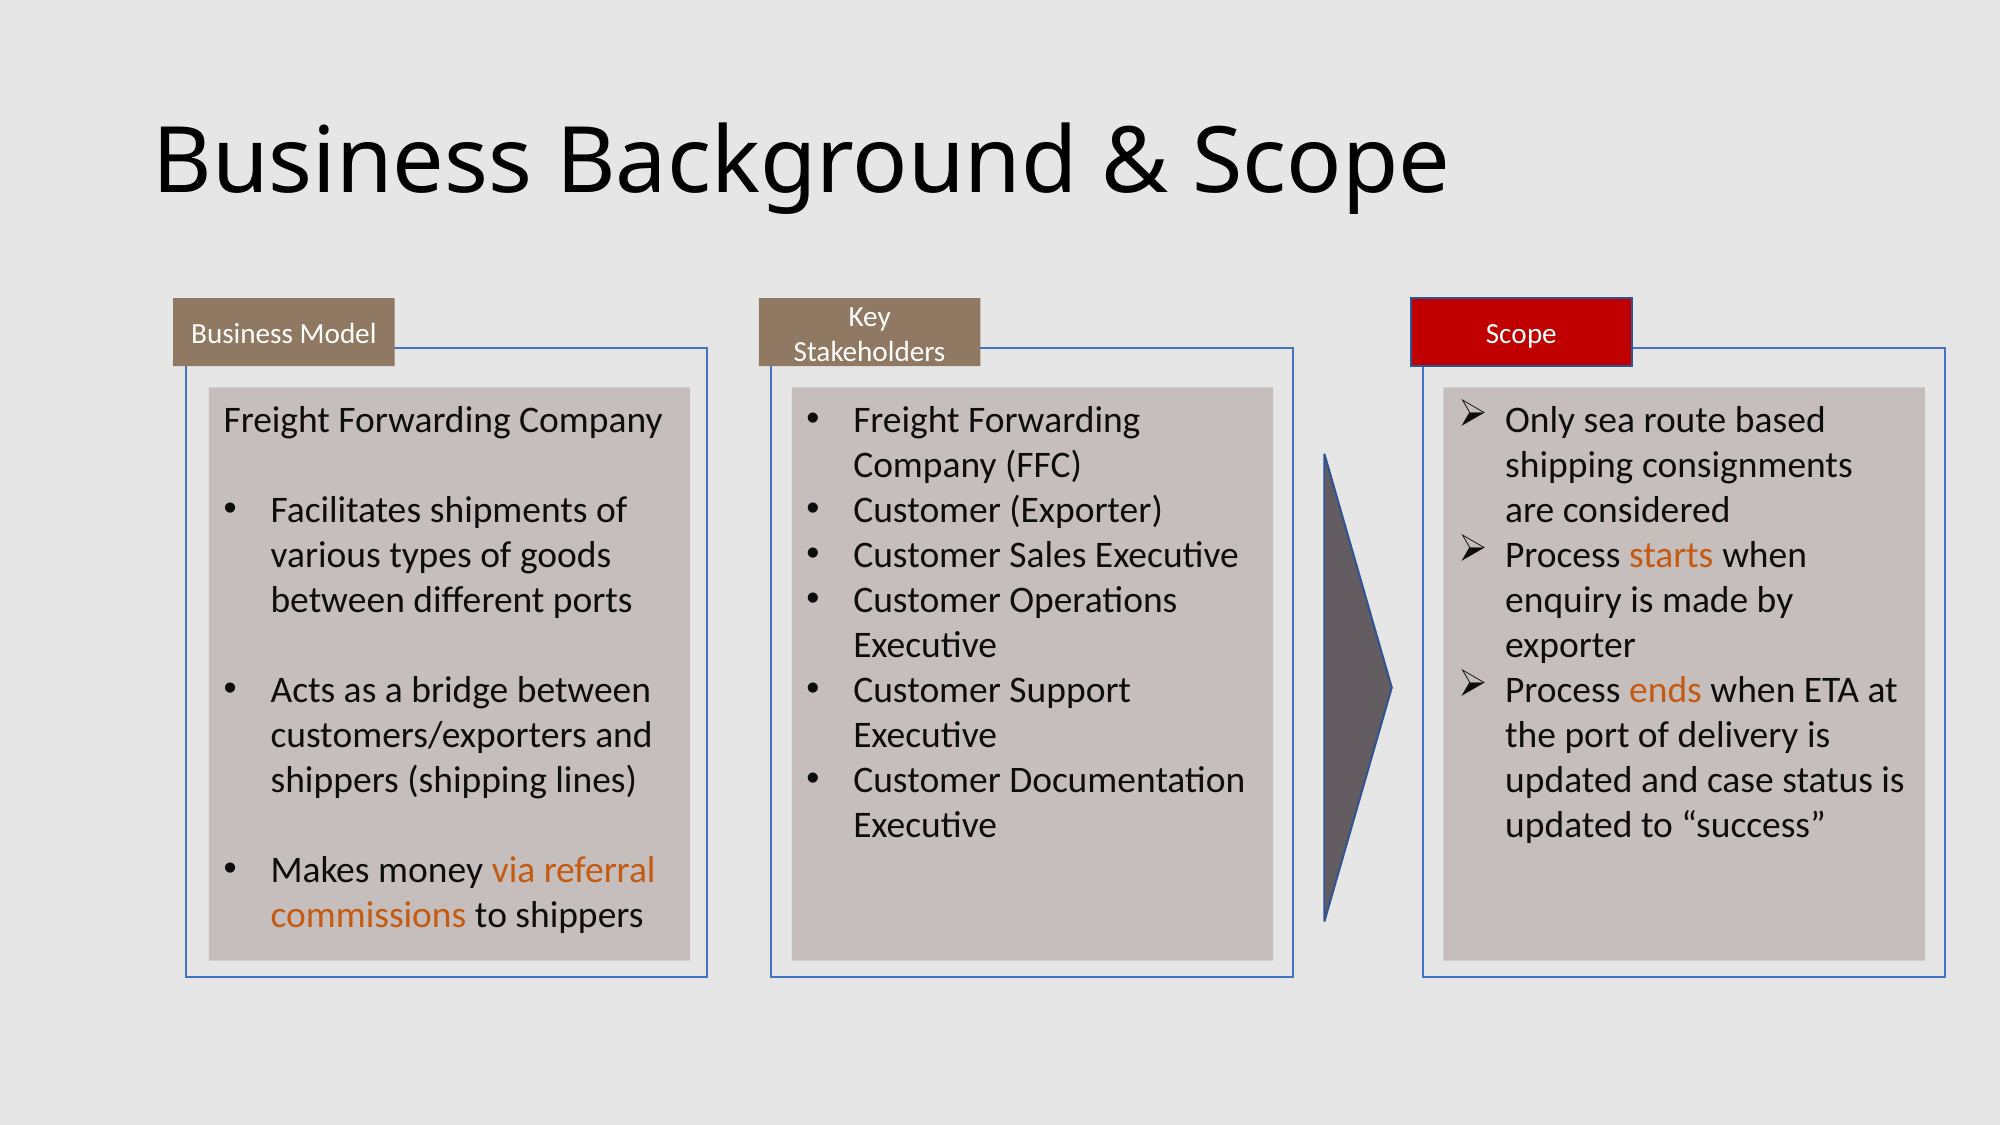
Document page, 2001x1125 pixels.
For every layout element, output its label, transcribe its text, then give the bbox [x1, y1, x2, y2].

text_box Scope [1410, 297, 1633, 367]
text_box Only sea route based shipping consignments are considered Process starts when enquiry is made by exporter Process ends when ETA at the port of delivery is updated and case status is updated to “success” [1442, 386, 1926, 962]
text_box Key Stakeholders [758, 297, 981, 367]
text_box [185, 347, 708, 978]
text_box Business Model [172, 297, 396, 367]
text_box Freight Forwarding Company Facilitates shipments of various types of goods between different ports Acts as a bridge between customers/exporters and shippers (shipping lines) Makes money via referral commissions to shippers [208, 386, 691, 962]
title Business Background & Scope [137, 54, 1863, 272]
text_box Freight Forwarding Company (FFC) Customer (Exporter) Customer Sales Executive Customer Operations Executive Customer Support Executive Customer Documentation Executive [791, 386, 1274, 962]
text_box [1422, 347, 1946, 978]
text_box [1323, 453, 1393, 922]
text_box [770, 347, 1294, 978]
